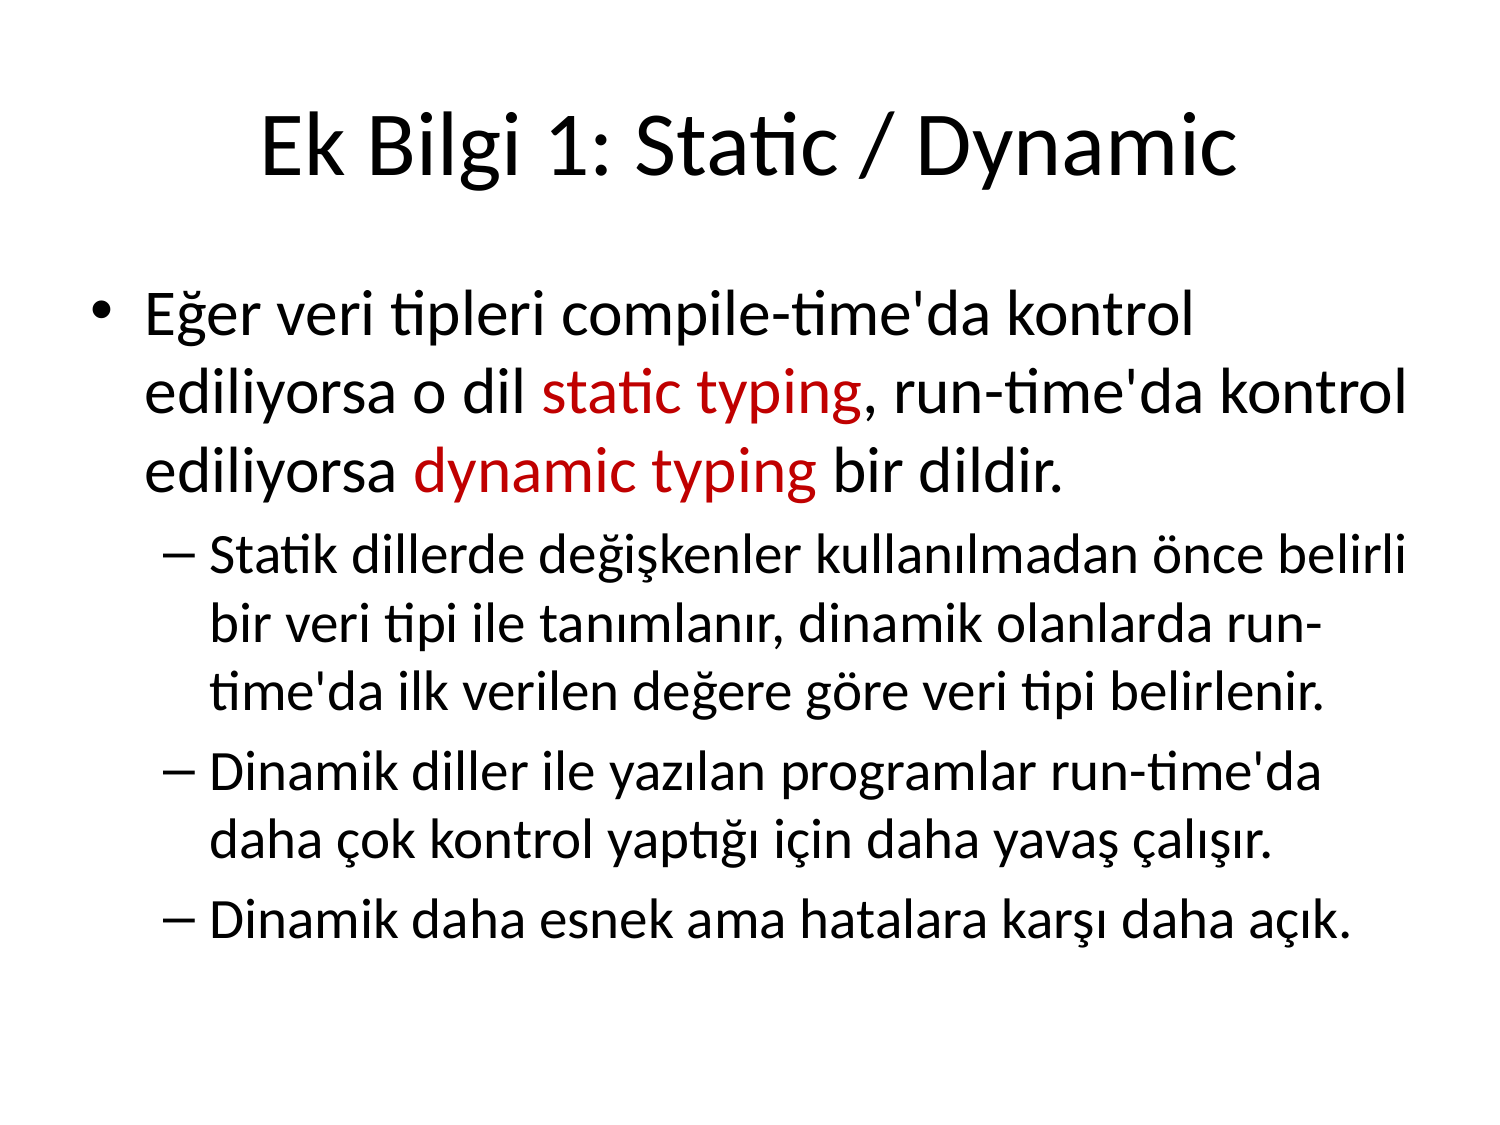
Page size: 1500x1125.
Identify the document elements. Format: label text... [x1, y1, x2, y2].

title Ek Bilgi 1: Static / Dynamic [75, 45, 1425, 233]
list Eğer veri tipleri compile-time'da kontrol ediliyorsa o dil static typing, run-time'da kontrol ediliyorsa dynamic typing bir dildir. Statik dillerde değişkenler kullanılmadan önce belirli bir veri tipi ile tanımlanır, dinamik olanlarda run-time'da ilk verilen değere göre veri tipi belirlenir. Dinamik diller ile yazılan programlar run-time'da daha çok kontrol yaptığı için daha yavaş çalışır. Dinamik daha esnek ama hatalara karşı daha açık. [75, 262, 1425, 1024]
